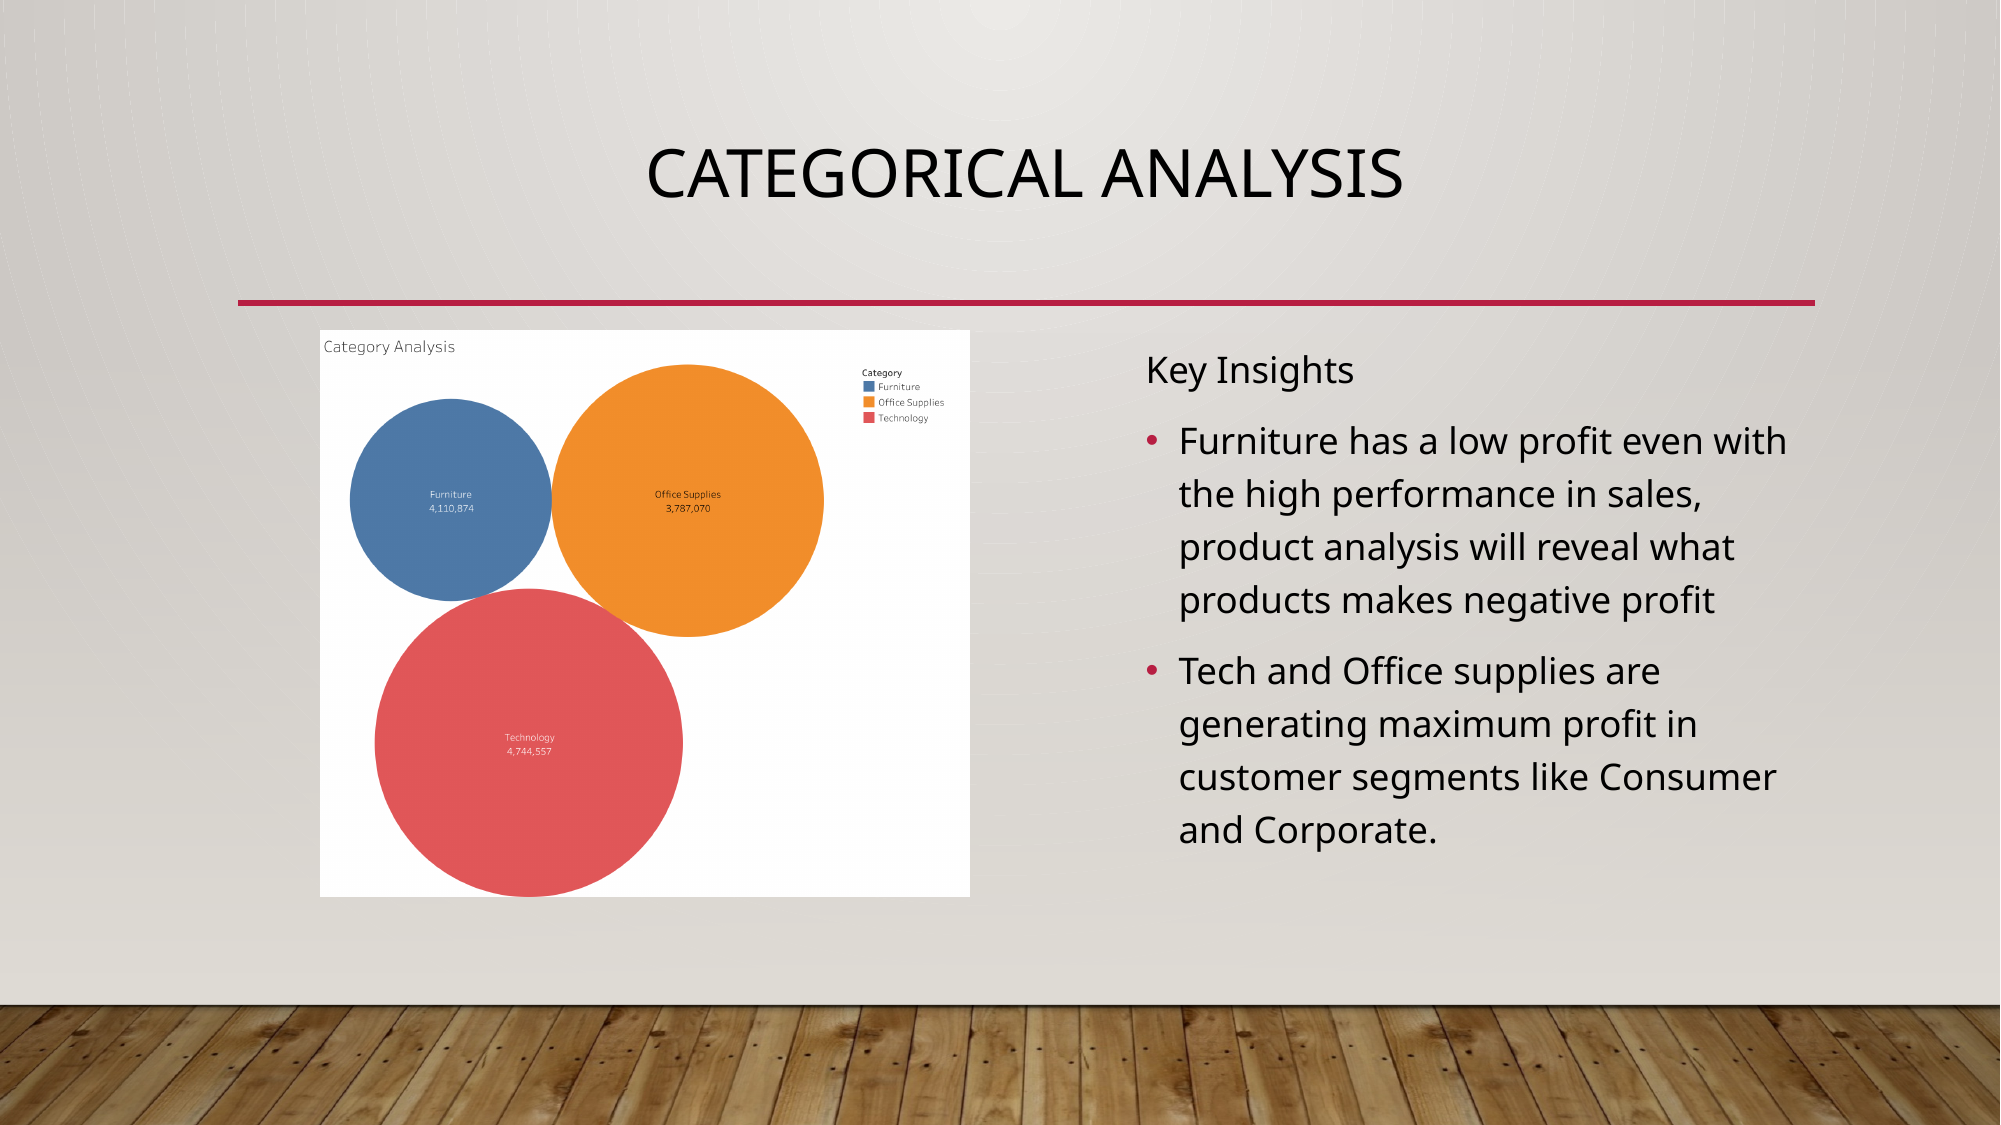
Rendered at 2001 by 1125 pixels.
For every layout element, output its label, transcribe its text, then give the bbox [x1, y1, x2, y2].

list Key Insights Furniture has a low profit even with the high performance in sales, product analysis will reveal what products makes negative profit Tech and Office supplies are generating maximum profit in customer segments like Consumer and Corporate. [1130, 330, 1814, 897]
title Categorical Analysis [238, 131, 1814, 305]
picture [320, 330, 970, 897]
picture [0, 1005, 2000, 1125]
